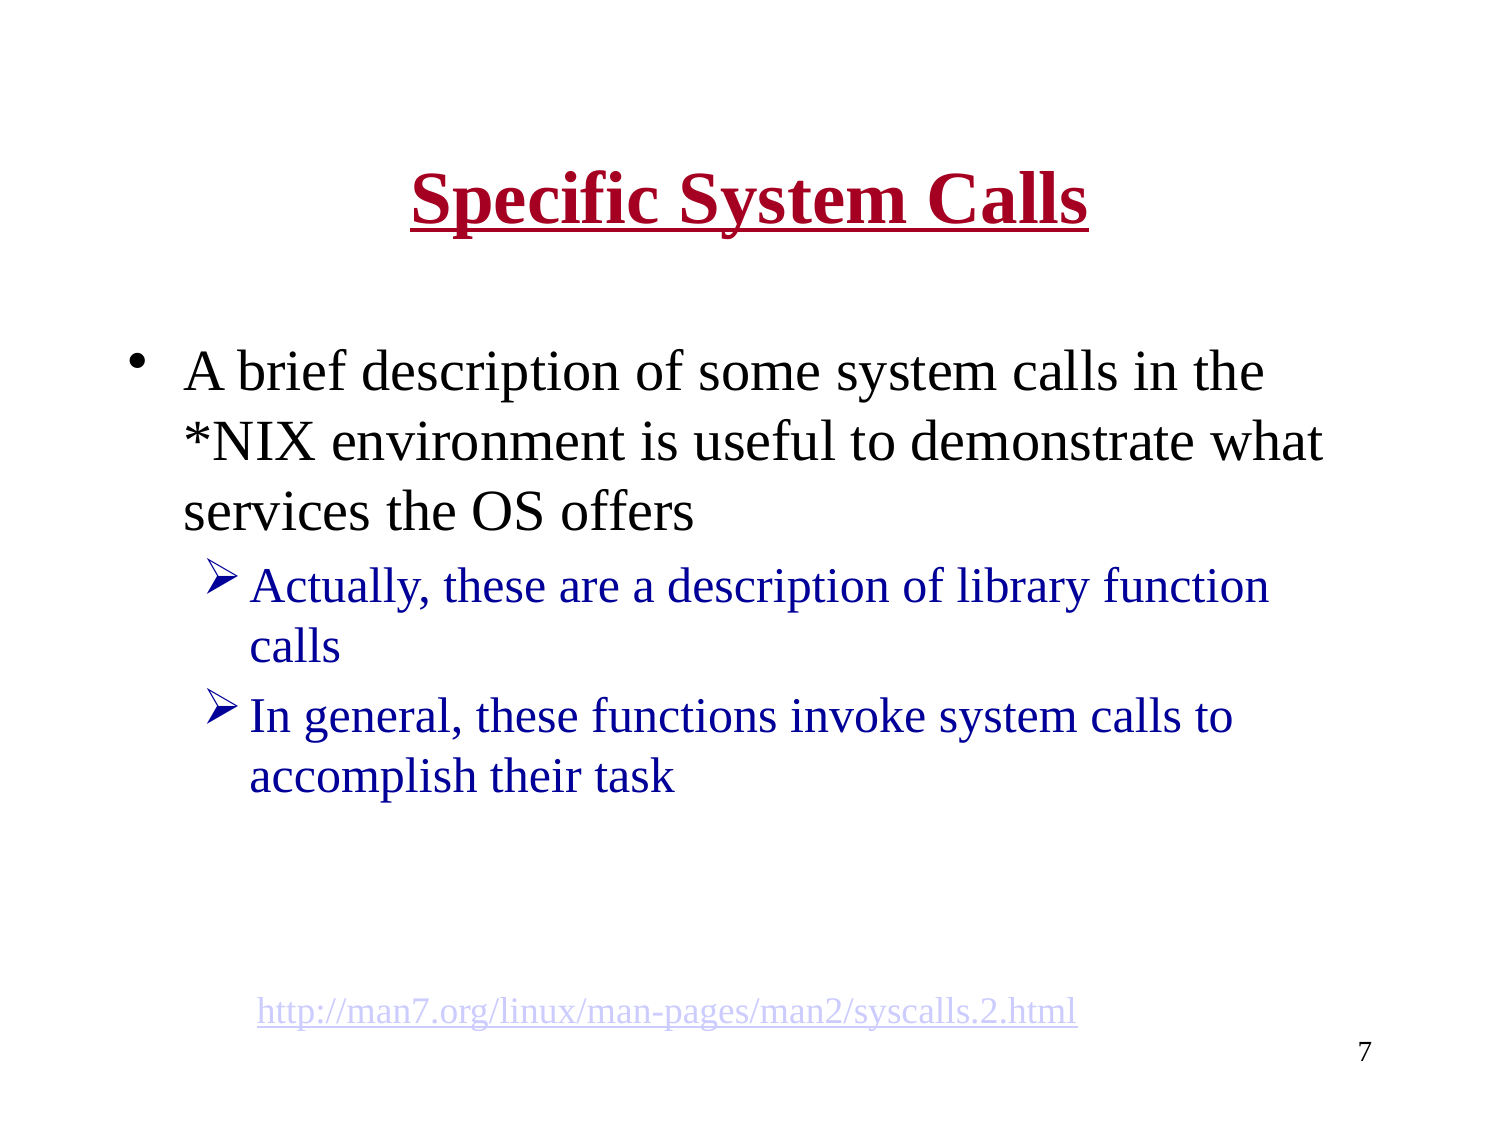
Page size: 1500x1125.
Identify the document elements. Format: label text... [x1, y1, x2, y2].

title Specific System Calls [112, 99, 1388, 288]
list A brief description of some system calls in the *NIX environment is useful to demonstrate what services the OS offers Actually, these are a description of library function calls In general, these functions invoke system calls to accomplish their task [112, 324, 1388, 1000]
text_box http://man7.org/linux/man-pages/man2/syscalls.2.html [242, 979, 1170, 1039]
slide_number 7 [1074, 1025, 1388, 1100]
